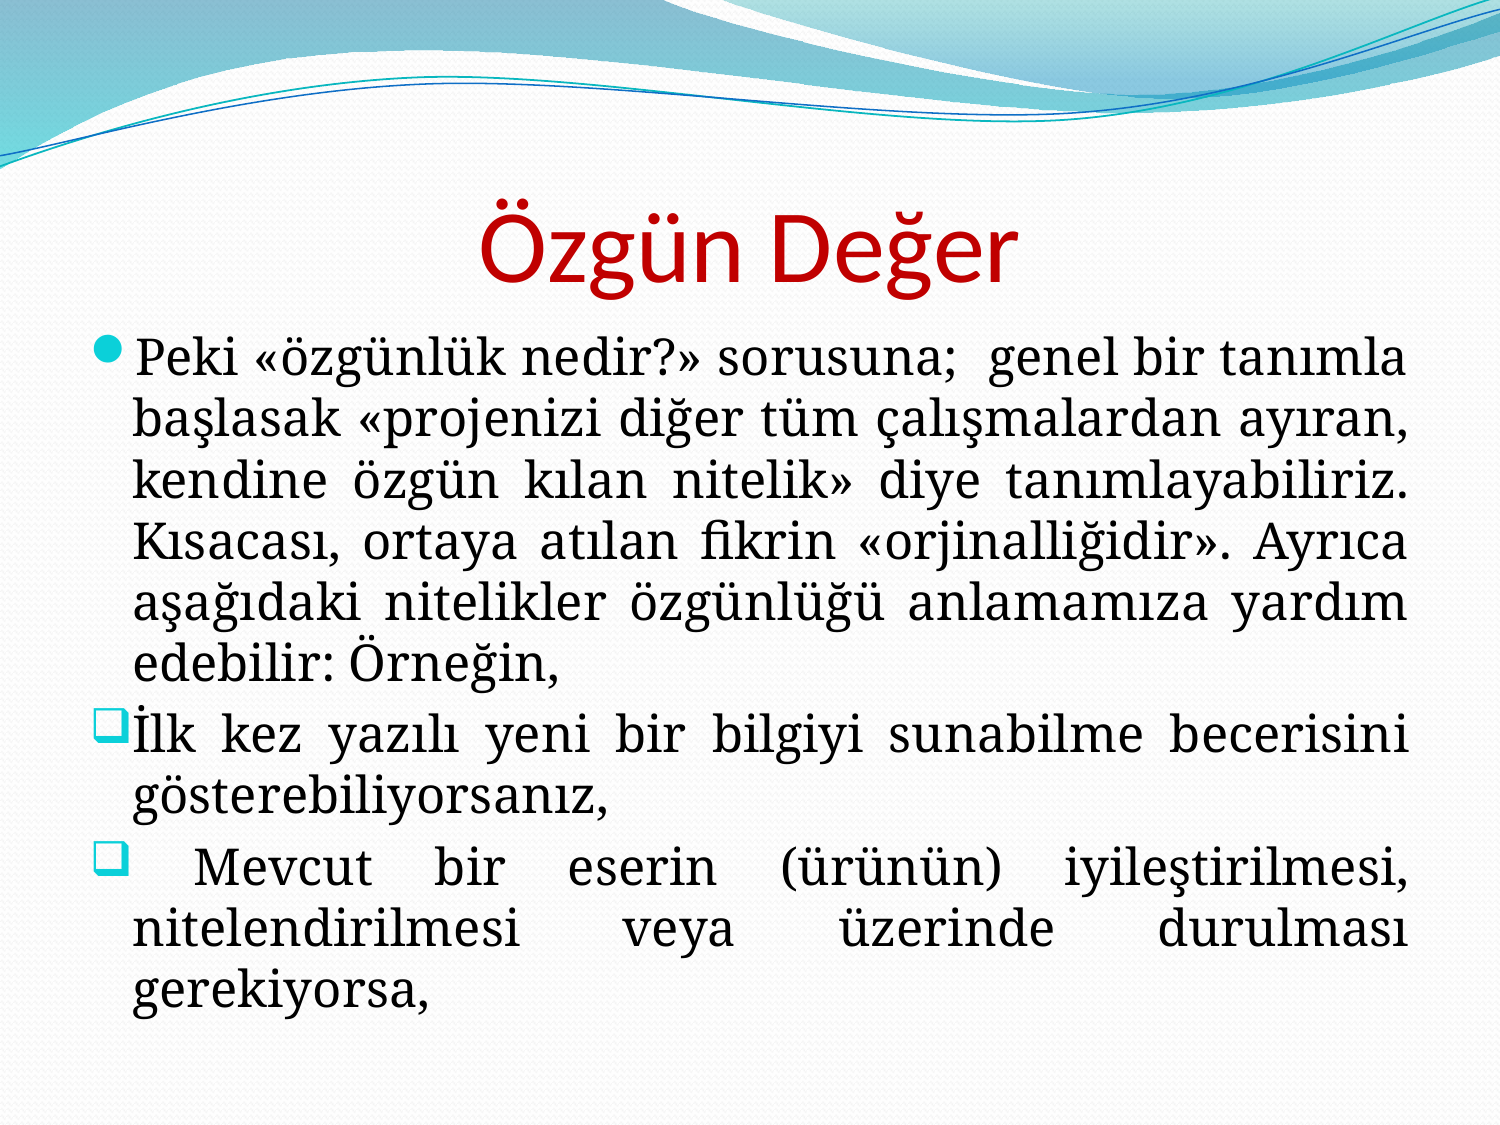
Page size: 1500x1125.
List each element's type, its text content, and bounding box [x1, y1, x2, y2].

list Peki «özgünlük nedir?» sorusuna; genel bir tanımla başlasak «projenizi diğer tüm çalışmalardan ayıran, kendine özgün kılan nitelik» diye tanımlayabiliriz. Kısacası, ortaya atılan fikrin «orjinalliğidir». Ayrıca aşağıdaki nitelikler özgünlüğü anlamamıza yardım edebilir: Örneğin, İlk kez yazılı yeni bir bilgiyi sunabilme becerisini gösterebiliyorsanız, Mevcut bir eserin (ürünün) iyileştirilmesi, nitelendirilmesi veya üzerinde durulması gerekiyorsa, [75, 317, 1425, 1038]
title Özgün Değer [75, 115, 1425, 303]
